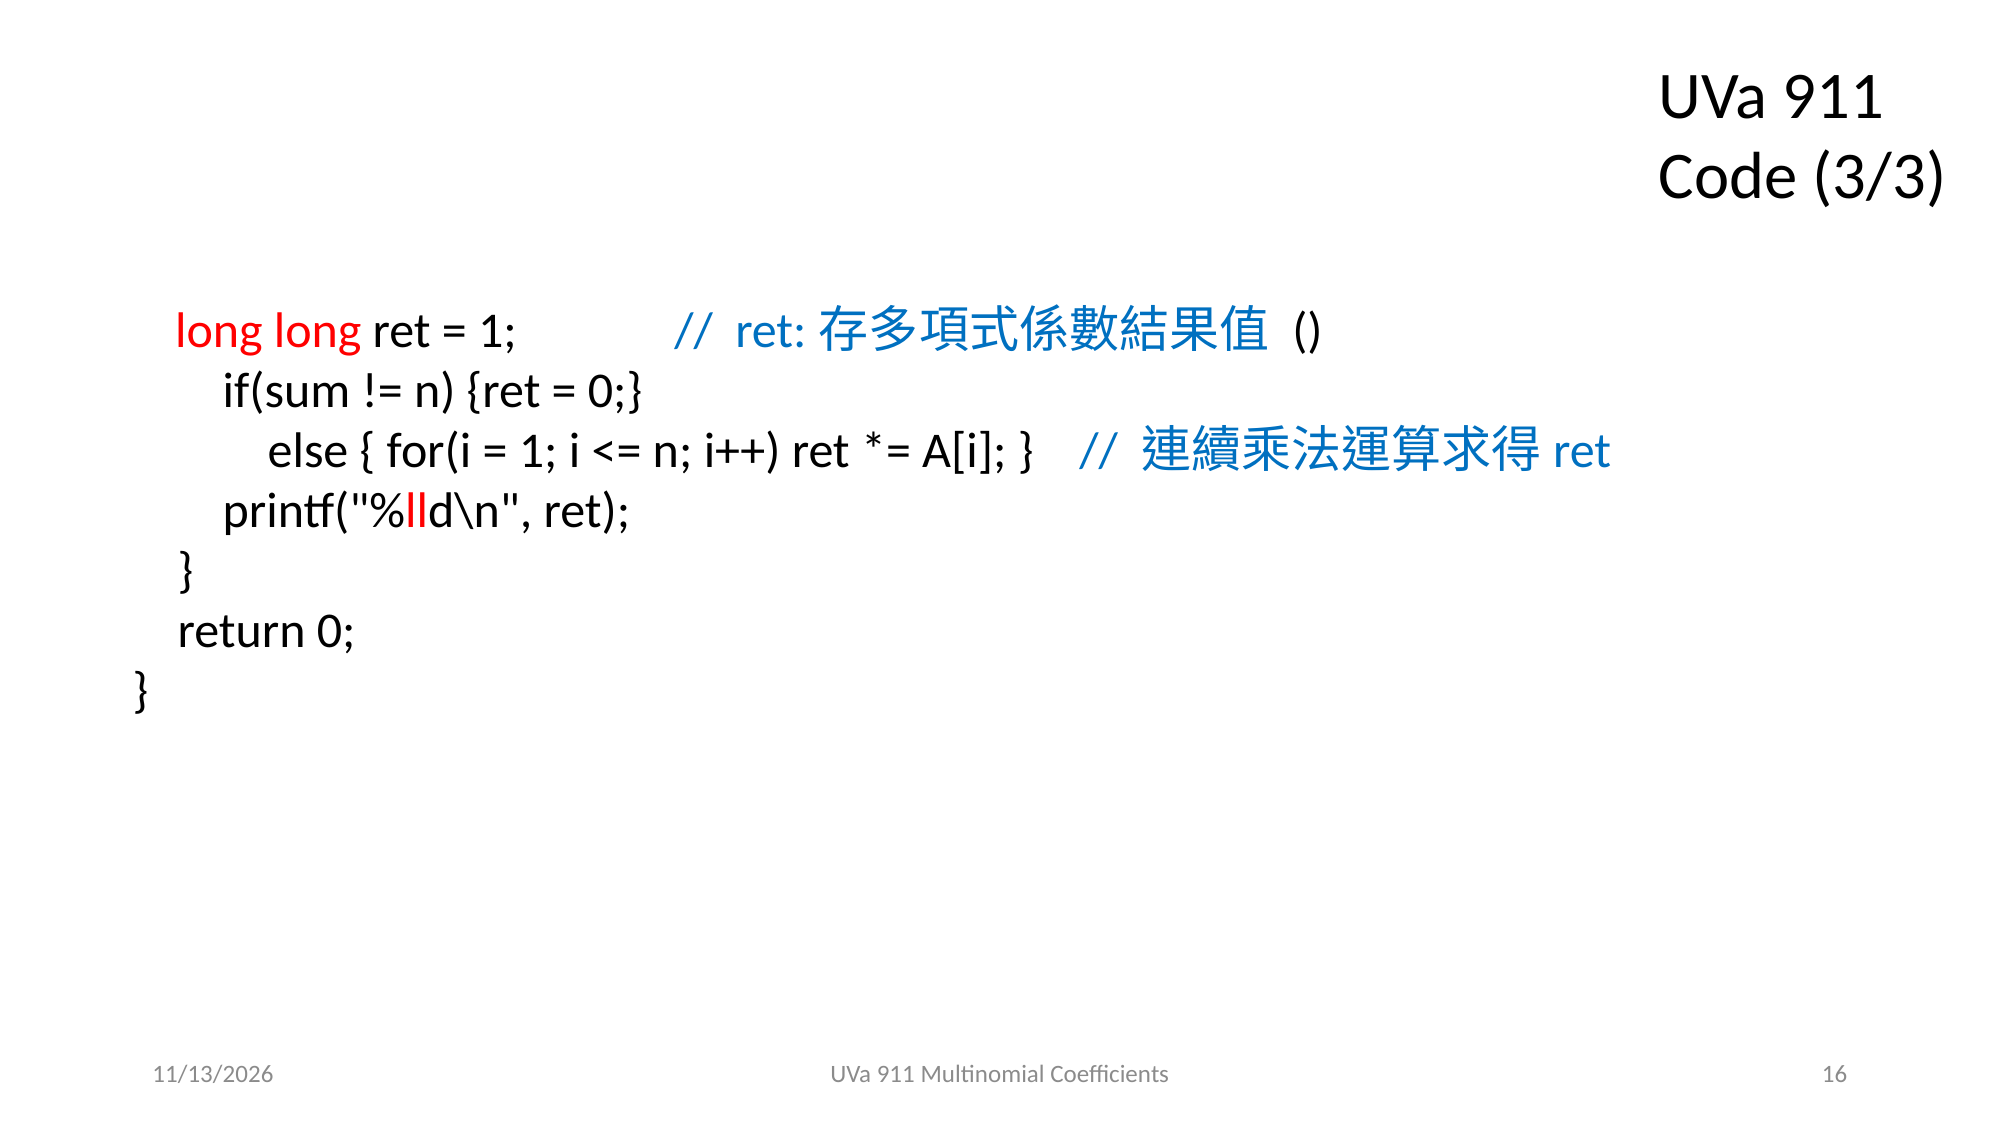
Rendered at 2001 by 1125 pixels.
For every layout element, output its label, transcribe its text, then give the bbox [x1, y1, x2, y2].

text_box UVa 911 Code (3/3) [1643, 44, 1982, 219]
footer UVa 911 Multinomial Coefficients [662, 1042, 1338, 1103]
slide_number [137, 1042, 588, 1103]
slide_number 16 [1412, 1042, 1863, 1103]
